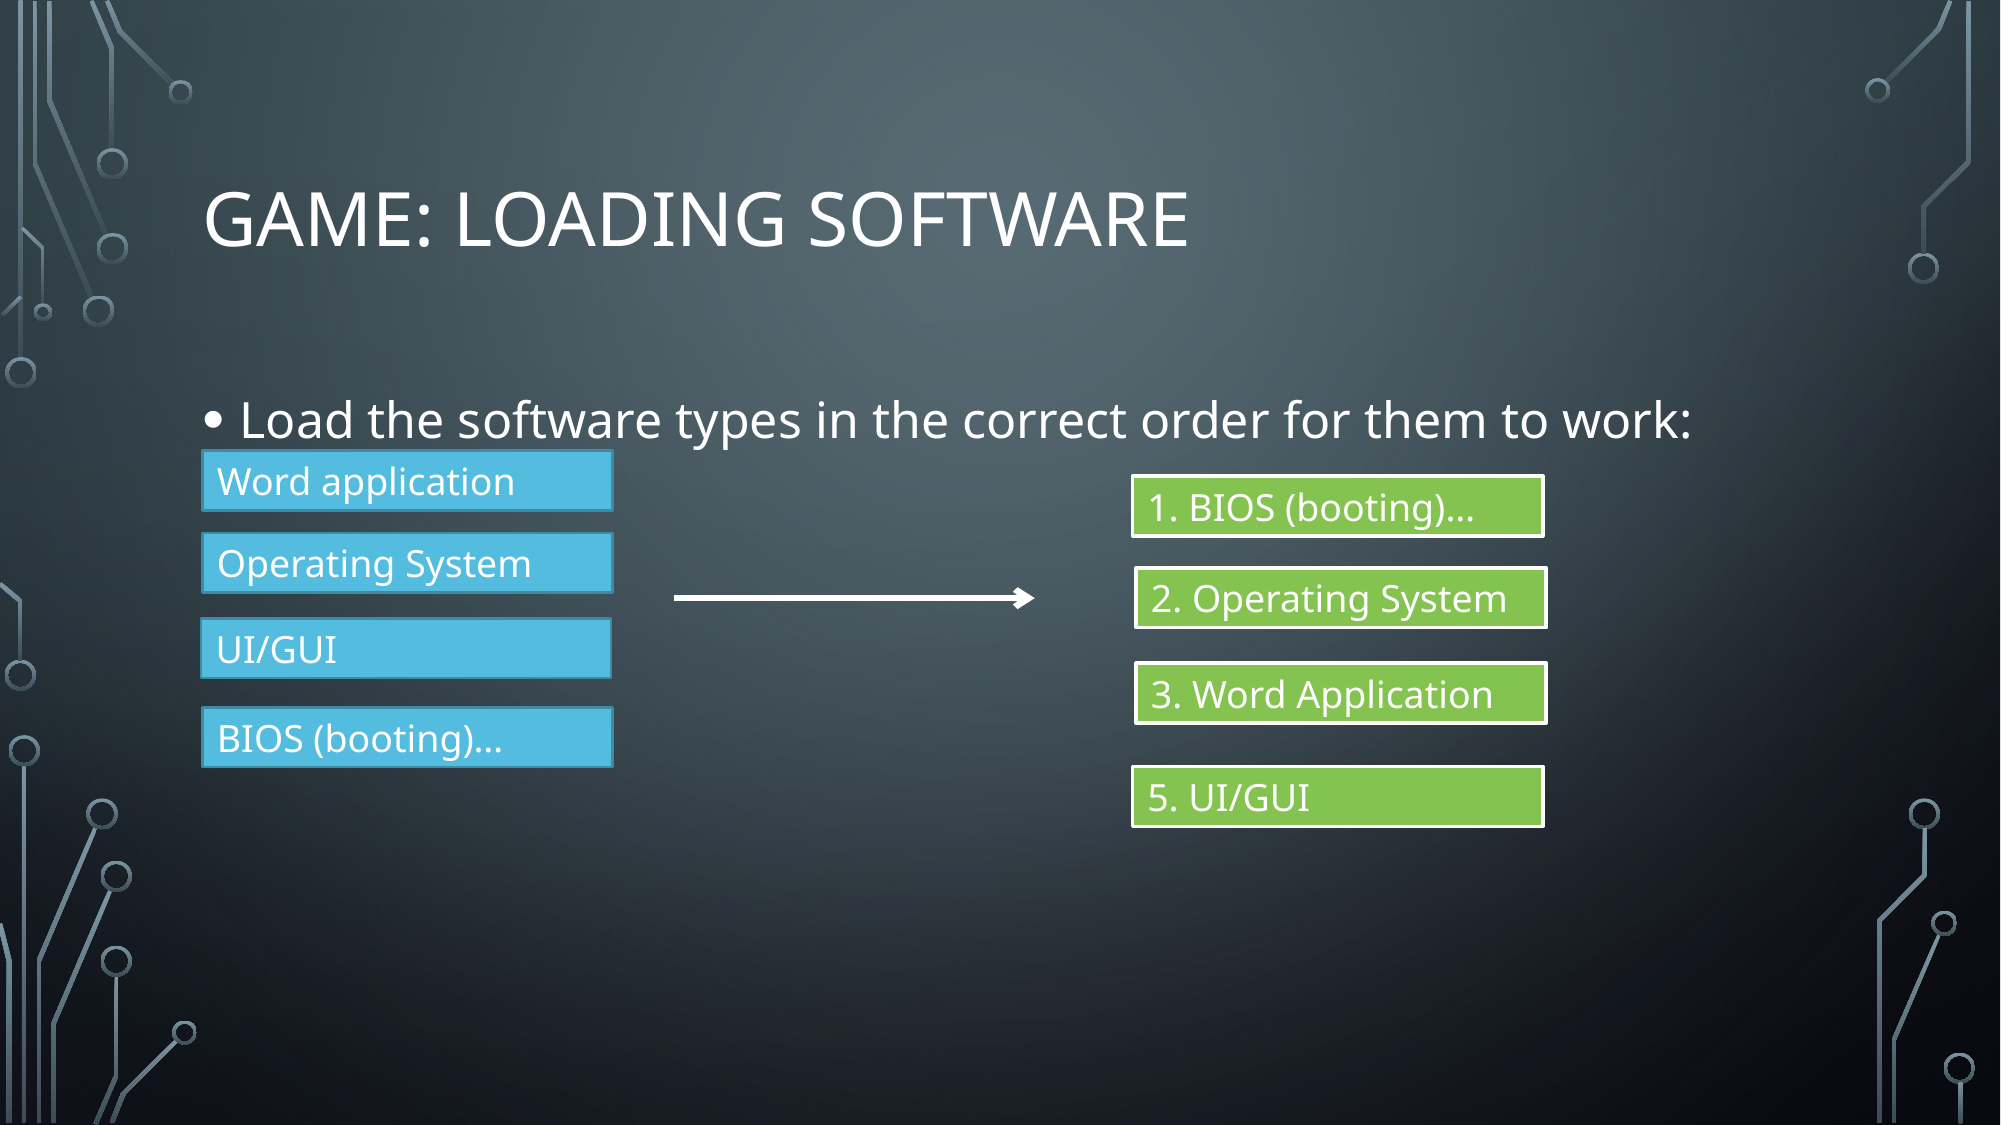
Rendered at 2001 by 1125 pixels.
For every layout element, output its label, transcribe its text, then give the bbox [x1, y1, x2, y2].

text_box Word application [201, 449, 614, 512]
text_box UI/GUI [200, 617, 612, 679]
text_box Operating System [201, 532, 614, 594]
text_box 5. UI/GUI [1131, 765, 1545, 828]
list Load the software types in the correct order for them to work: [187, 369, 1813, 950]
text_box 3. Word Application [1134, 661, 1548, 725]
text_box 2. Operating System [1134, 566, 1548, 629]
text_box BIOS (booting)… [201, 706, 614, 768]
title Game: loading software [187, 101, 1813, 344]
text_box 1. BIOS (booting)… [1131, 474, 1545, 538]
